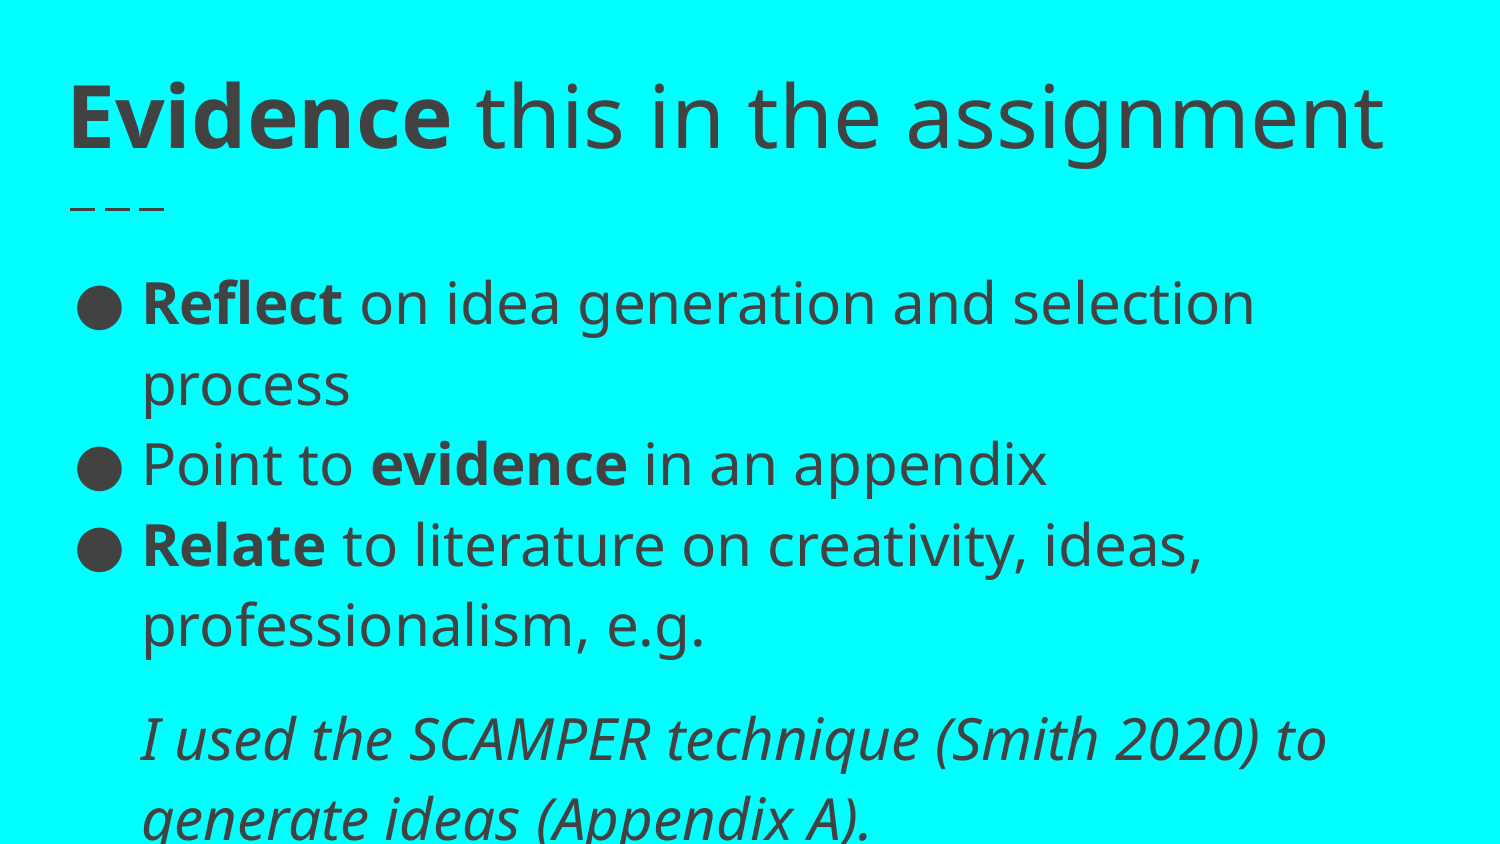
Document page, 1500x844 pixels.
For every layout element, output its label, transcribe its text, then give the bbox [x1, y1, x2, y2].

title Evidence this in the assignment [51, 61, 1449, 182]
list Reflect on idea generation and selection process Point to evidence in an appendix Relate to literature on creativity, ideas, professionalism, e.g. I used the SCAMPER technique (Smith 2020) to generate ideas (Appendix A). [51, 240, 1449, 750]
